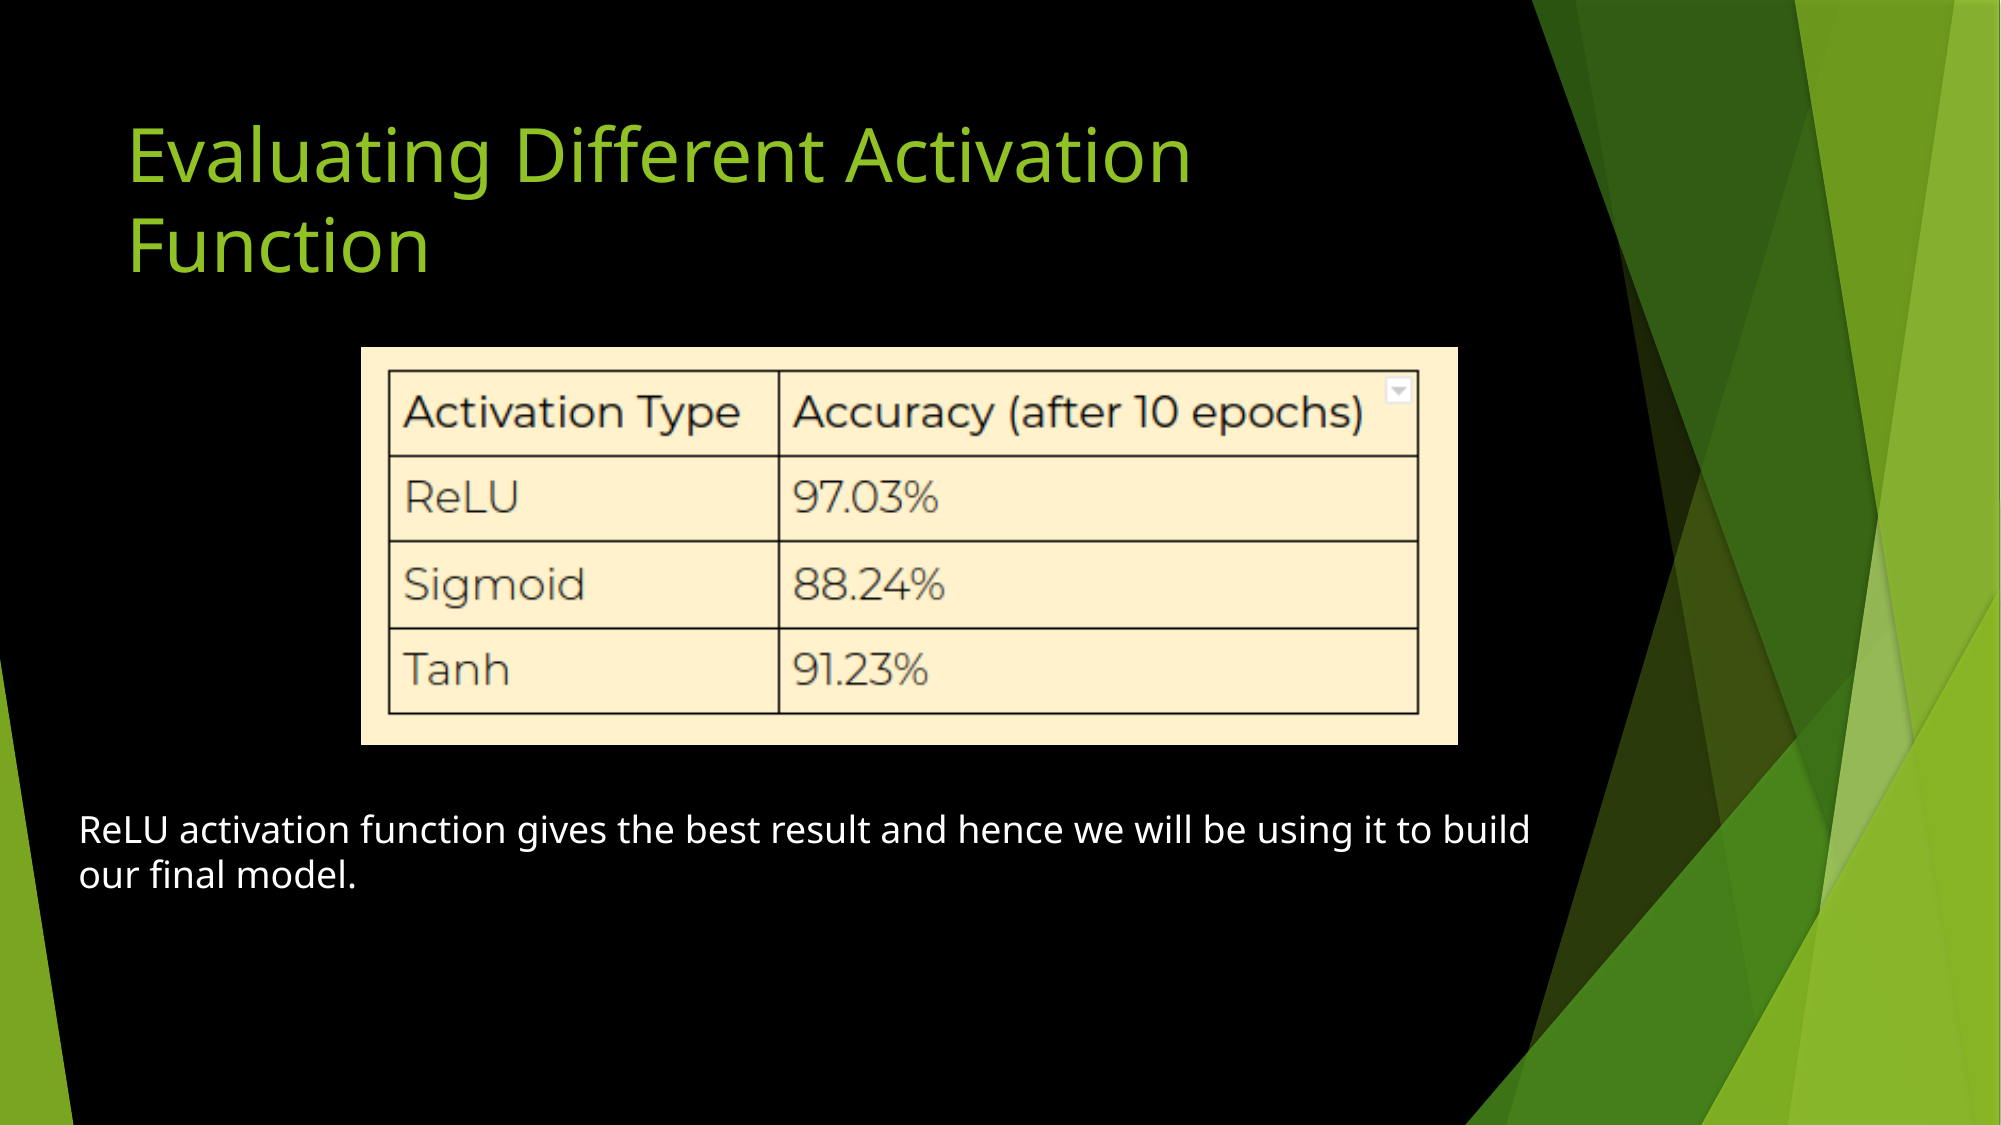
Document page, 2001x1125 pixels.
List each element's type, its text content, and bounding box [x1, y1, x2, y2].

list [360, 346, 1458, 746]
text_box ReLU activation function gives the best result and hence we will be using it to build our final model. [63, 798, 1560, 904]
title Evaluating Different Activation Function [111, 99, 1522, 317]
